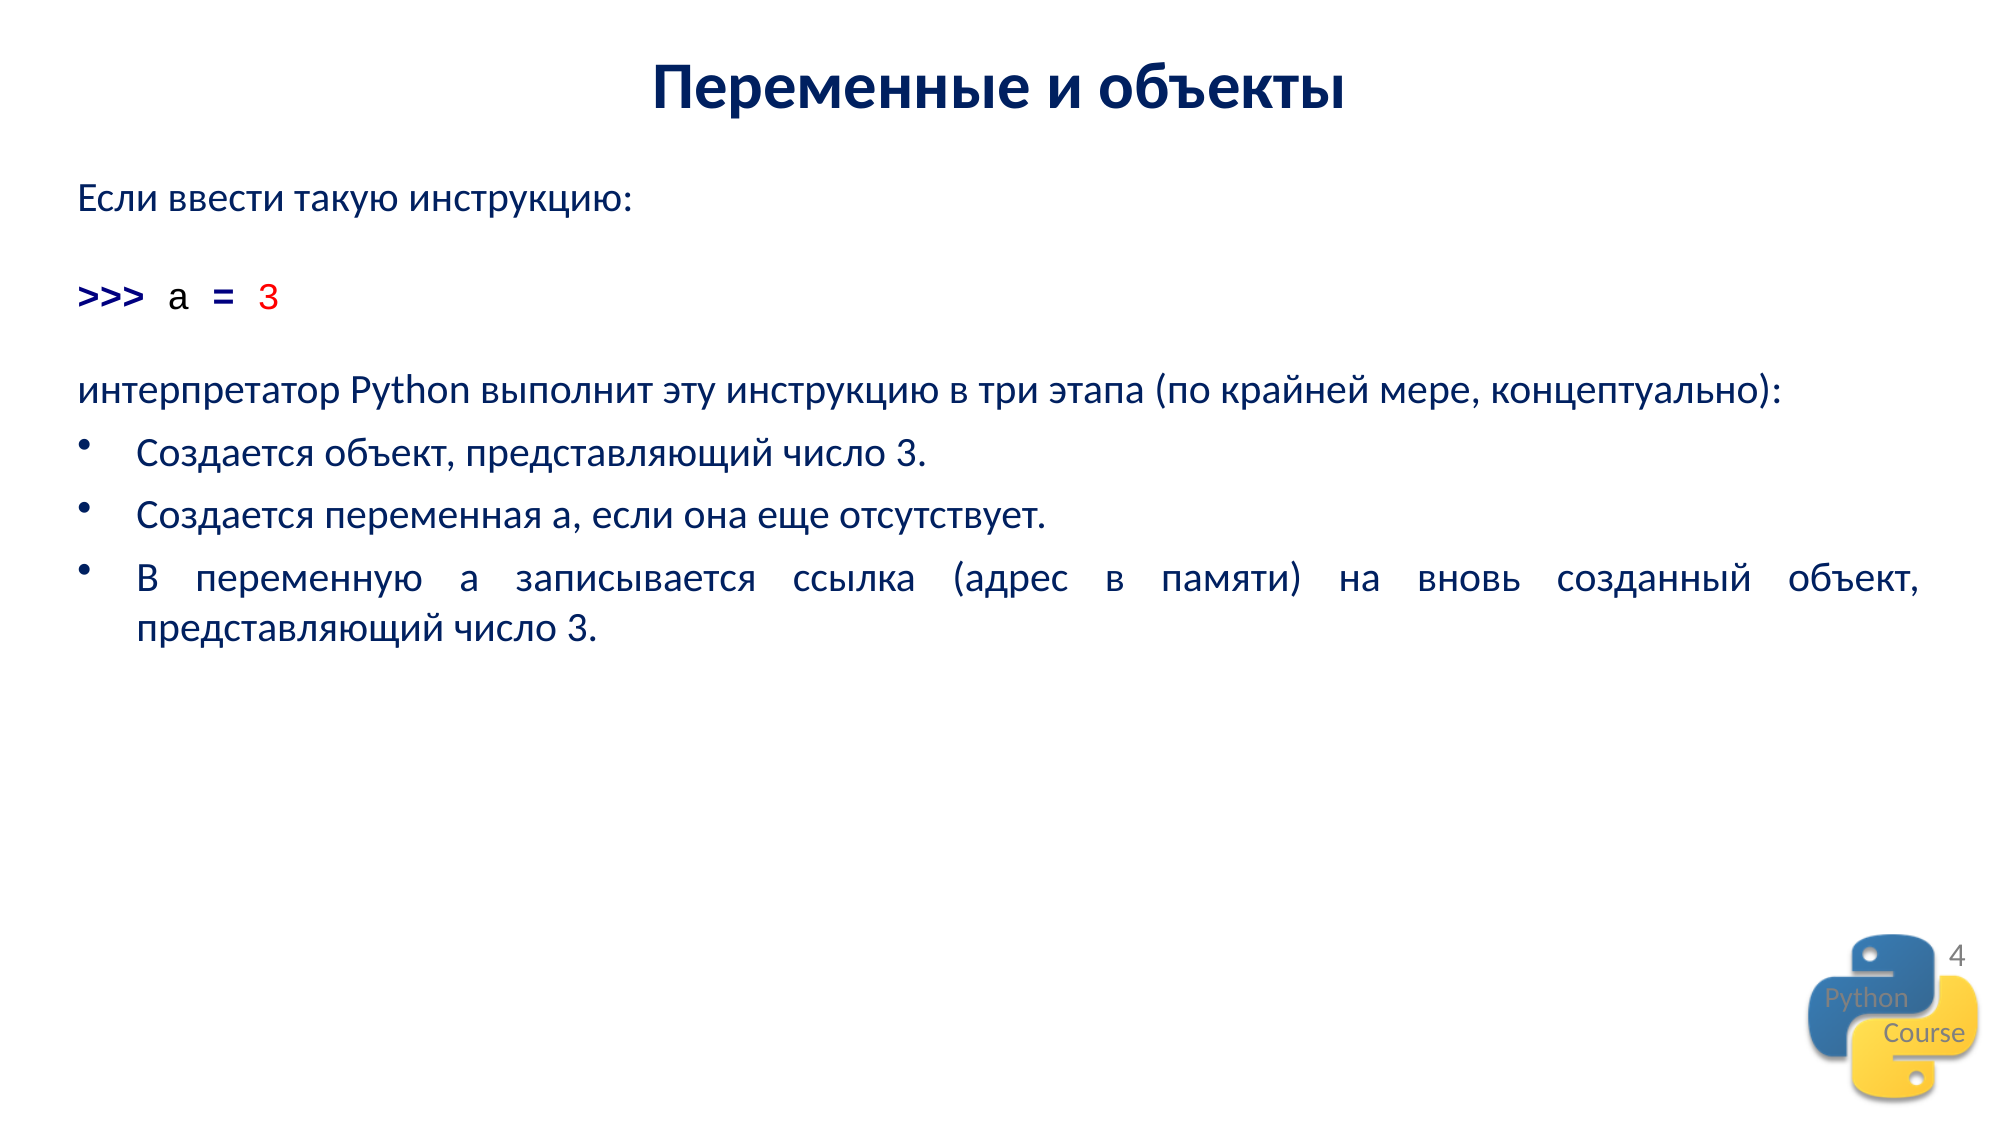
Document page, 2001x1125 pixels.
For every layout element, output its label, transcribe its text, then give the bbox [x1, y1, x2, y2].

text_box Если ввести такую инструкцию: >>> a = 3 интерпретатор Python выполнит эту инструкцию в три этапа (по крайней мере, концептуально): Создается объект, представляющий число 3. Создается переменная a, если она еще отсутствует. В переменную a записывается ссылка (адрес в памяти) на вновь созданный объект, представляющий число 3. [62, 162, 1936, 1097]
picture [1801, 932, 1985, 1110]
title Переменные и объекты [0, 34, 2000, 149]
